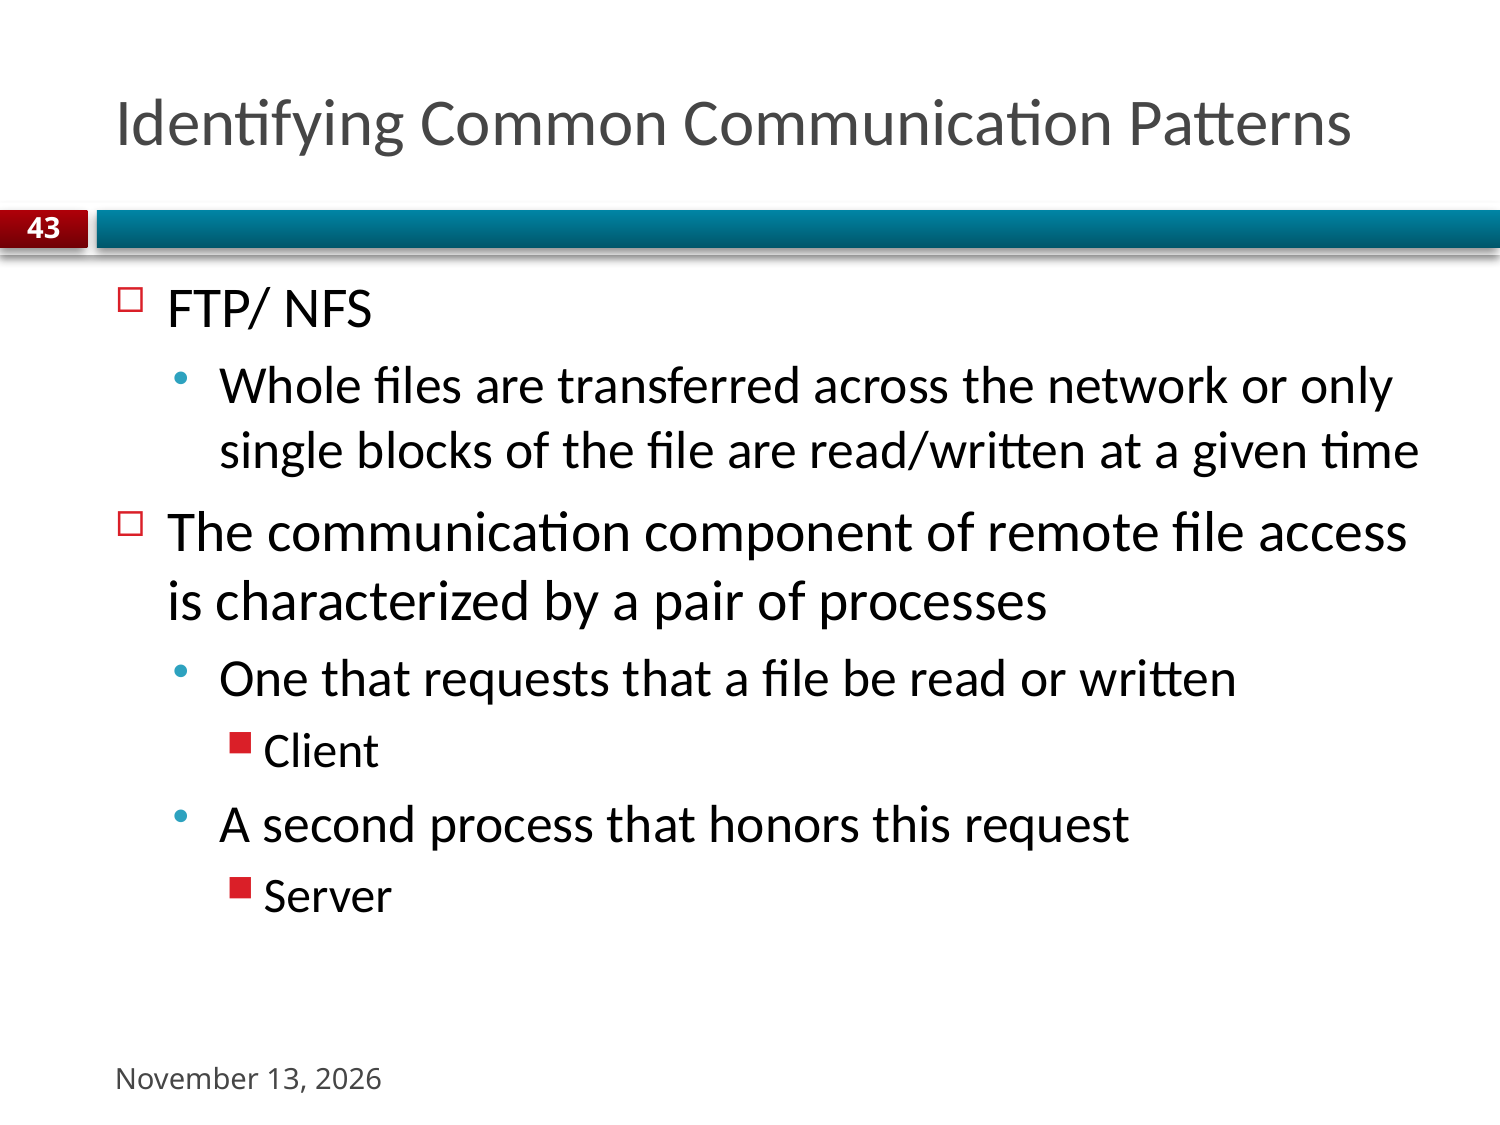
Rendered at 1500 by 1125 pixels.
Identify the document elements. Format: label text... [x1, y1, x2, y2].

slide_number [99, 1050, 538, 1110]
slide_number 43 [0, 208, 88, 249]
list FTP/ NFS Whole files are transferred across the network or only single blocks of the file are read/written at a given time The communication component of remote file access is characterized by a pair of processes One that requests that a file be read or written Client A second process that honors this request Server [100, 262, 1438, 1000]
title Identifying Common Communication Patterns [100, 37, 1438, 200]
